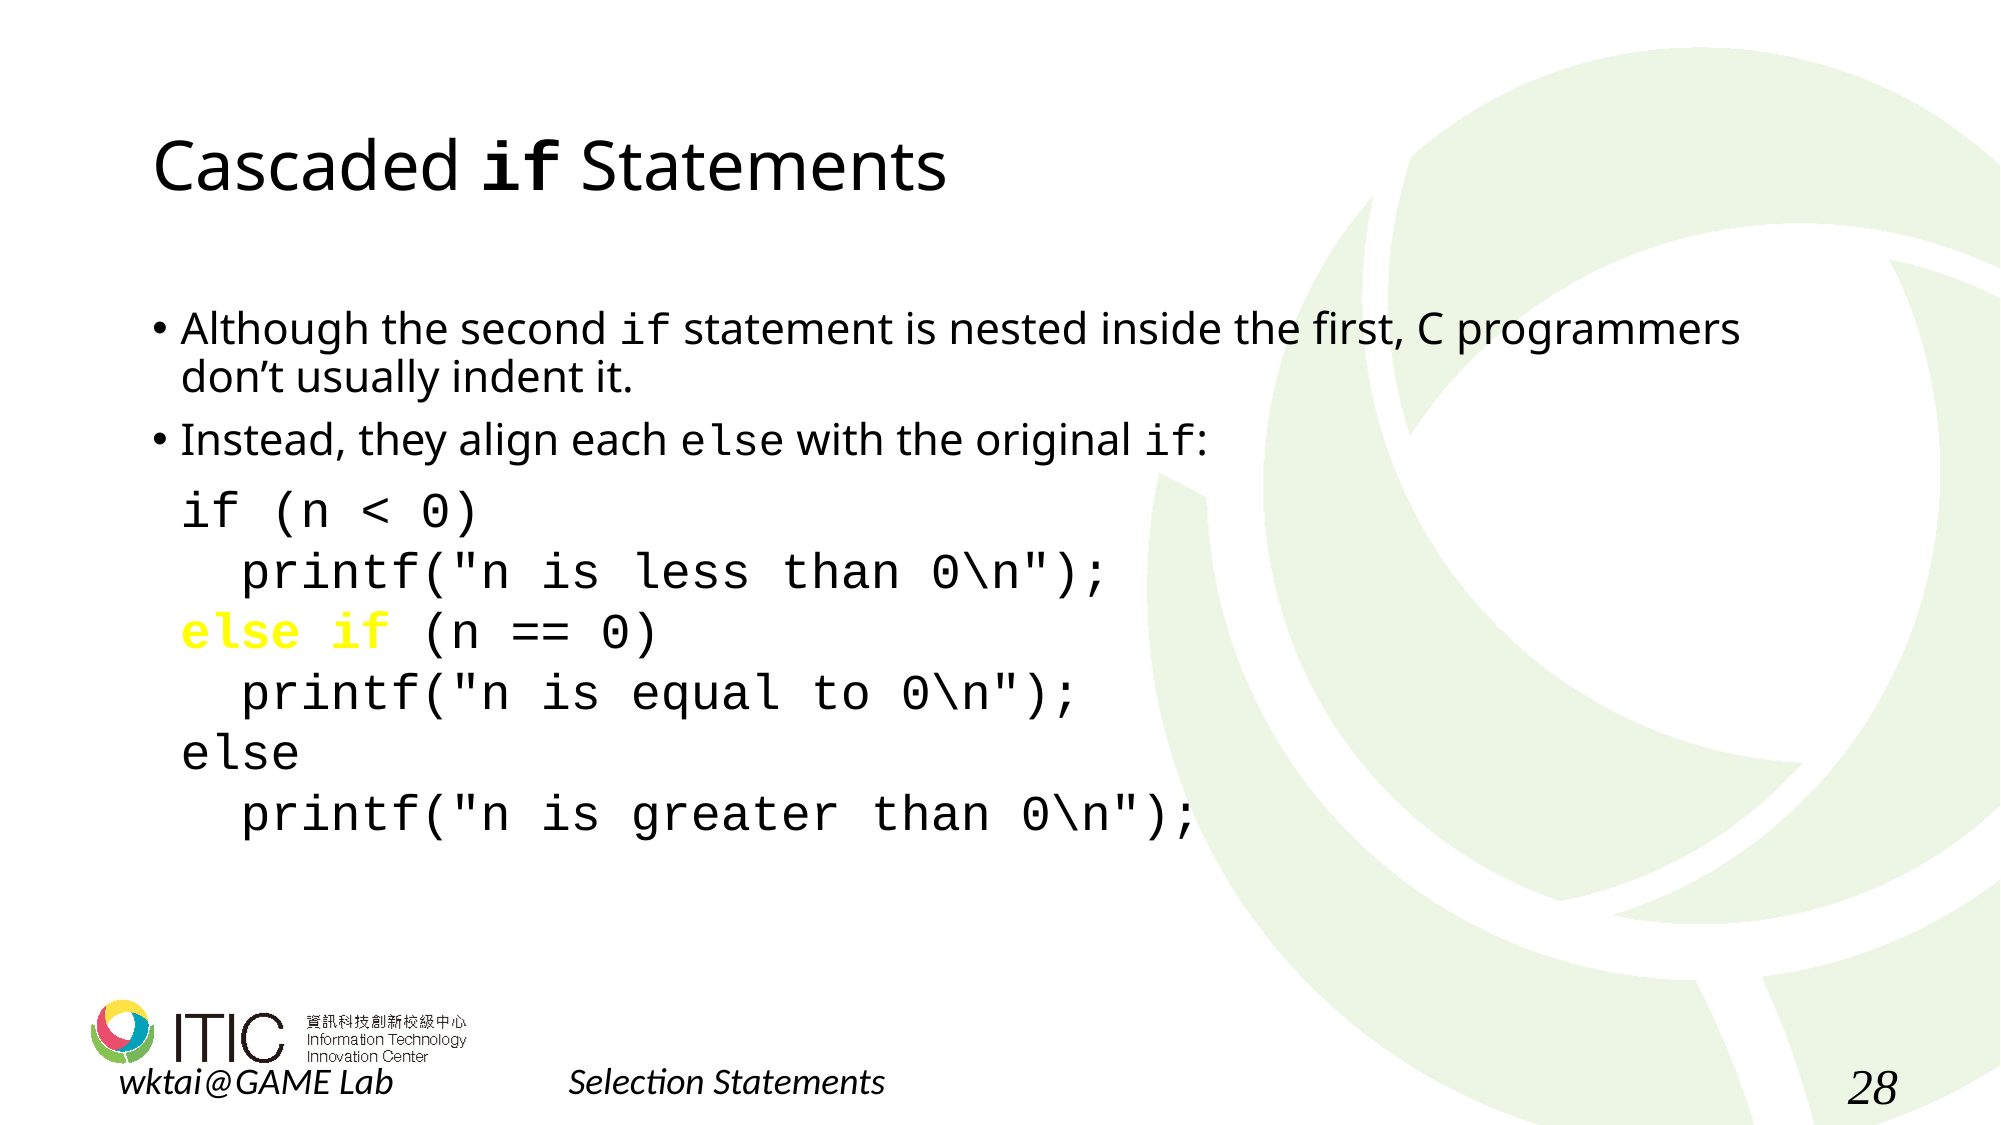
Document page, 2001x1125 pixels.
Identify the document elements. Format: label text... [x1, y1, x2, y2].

list Although the second if statement is nested inside the first, C programmers don’t usually indent it. Instead, they align each else with the original if: if (n < 0) printf("n is less than 0\n"); else if (n == 0) printf("n is equal to 0\n"); else printf("n is greater than 0\n"); [137, 299, 1863, 1014]
picture [0, 0, 2001, 1125]
title Cascaded if Statements [137, 59, 1863, 278]
